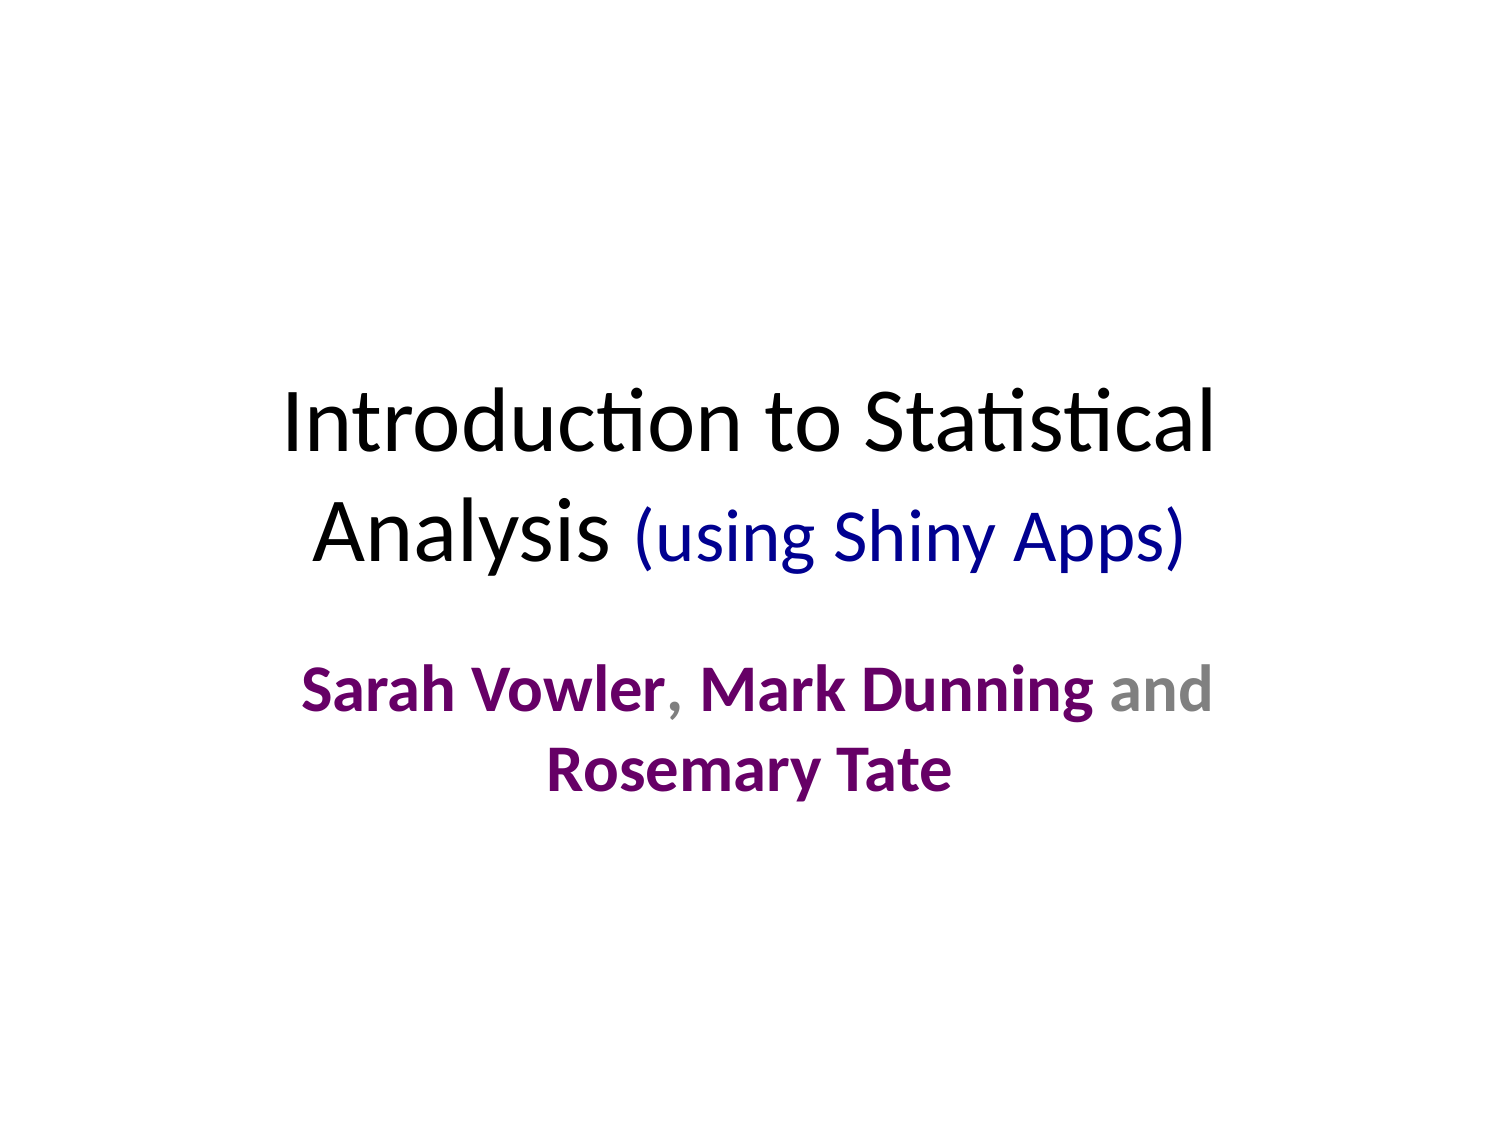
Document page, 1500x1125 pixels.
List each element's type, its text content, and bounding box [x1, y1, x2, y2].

title Introduction to Statistical Analysis (using Shiny Apps) [112, 349, 1388, 591]
subtitle Sarah Vowler, Mark Dunning and Rosemary Tate [224, 637, 1276, 926]
